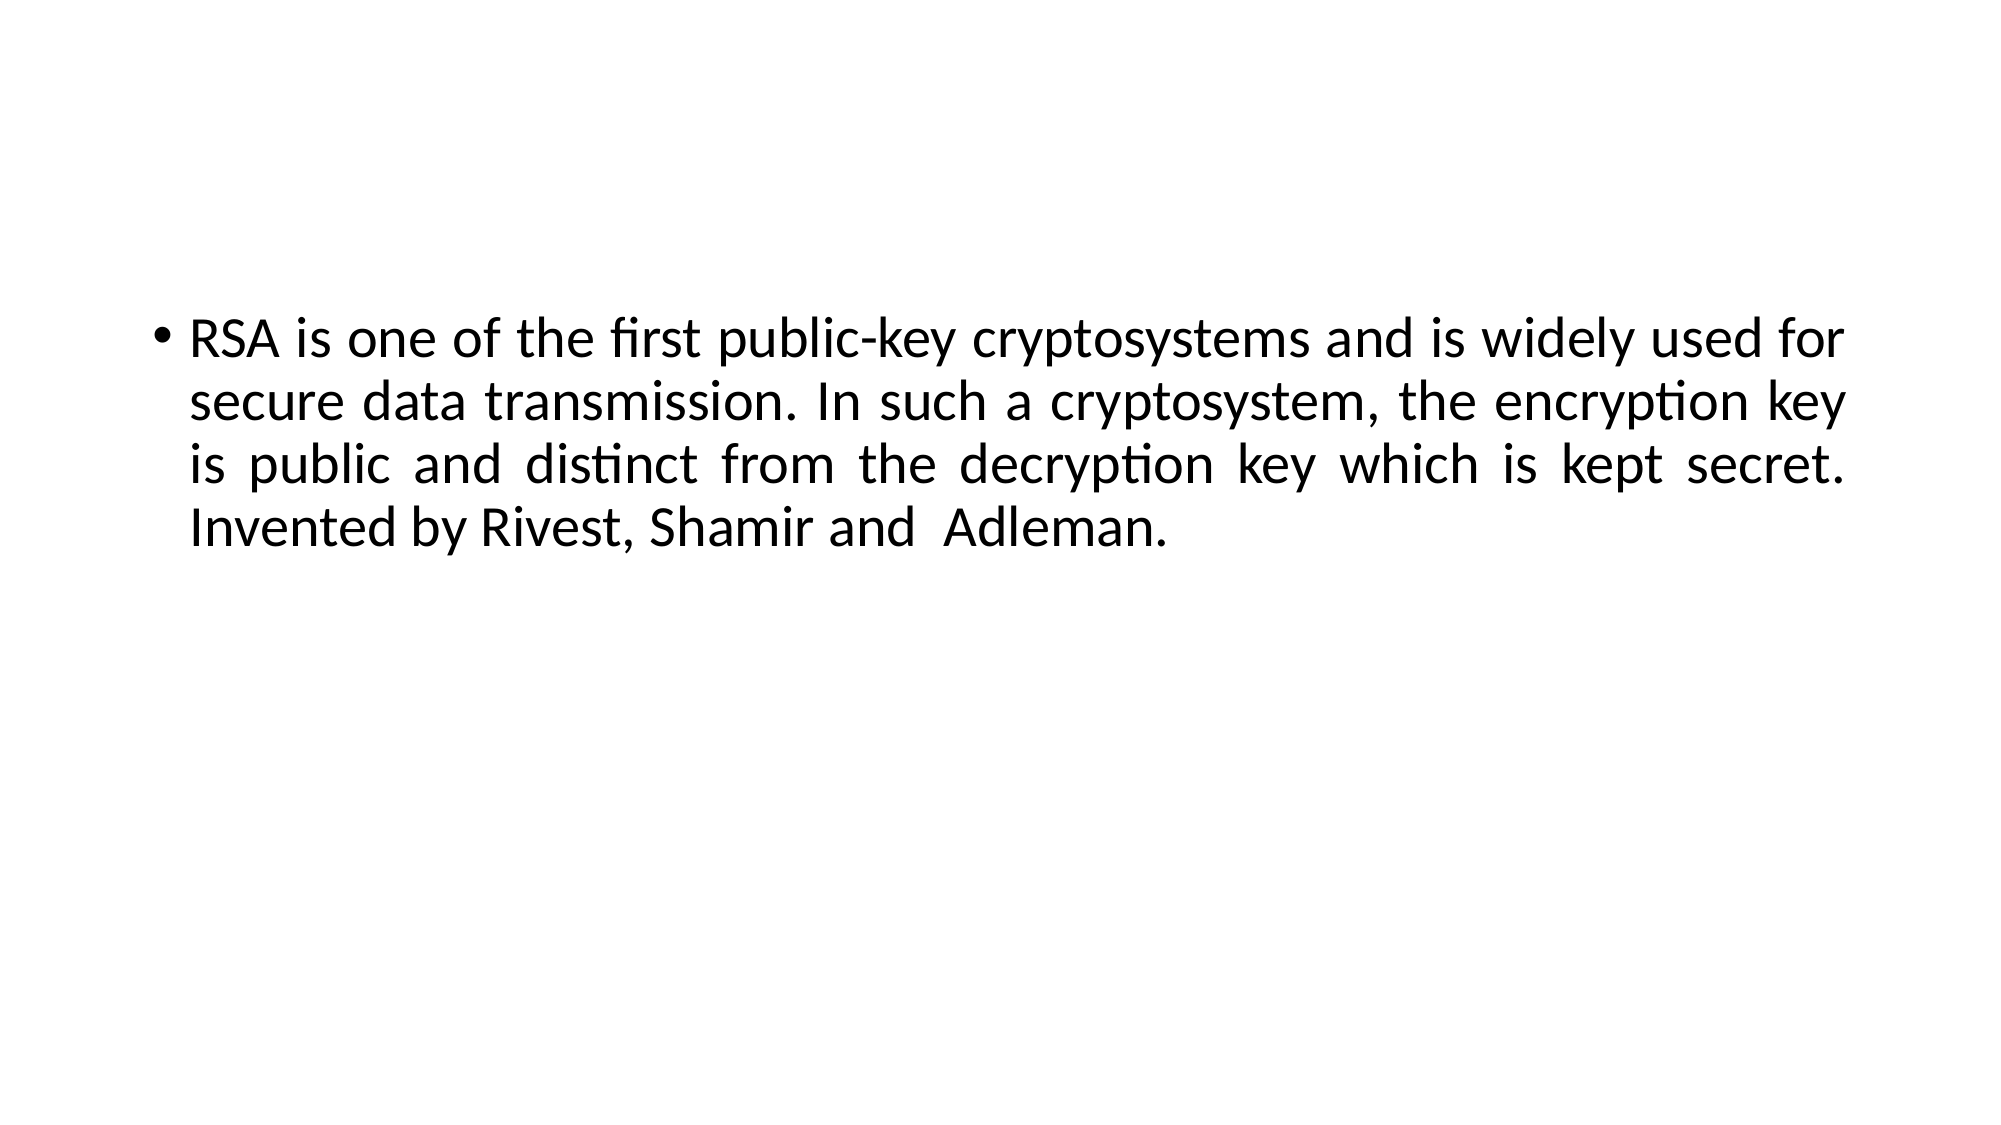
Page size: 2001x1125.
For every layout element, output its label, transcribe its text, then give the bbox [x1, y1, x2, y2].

list RSA is one of the first public-key cryptosystems and is widely used for secure data transmission. In such a cryptosystem, the encryption key is public and distinct from the decryption key which is kept secret. Invented by Rivest, Shamir and Adleman. [137, 299, 1863, 1014]
